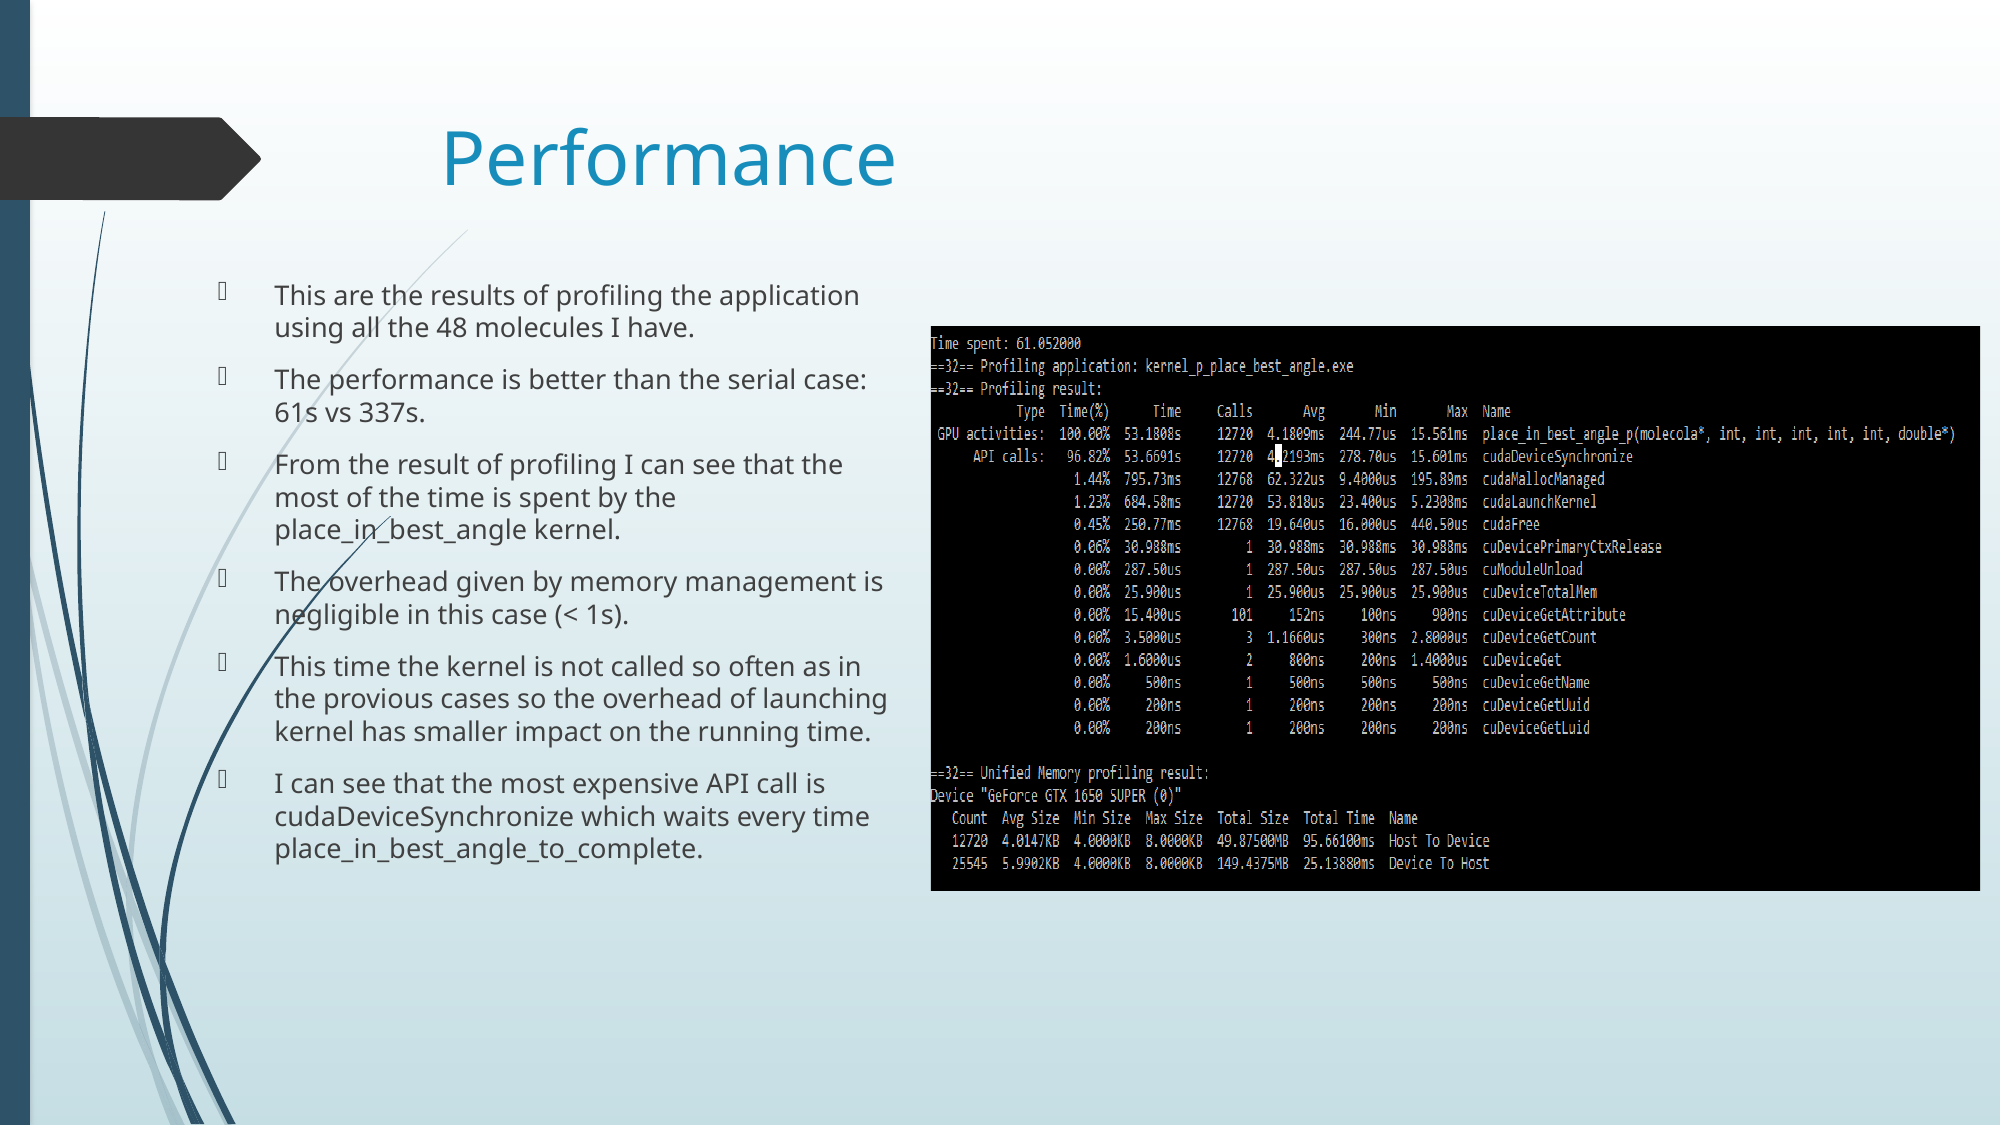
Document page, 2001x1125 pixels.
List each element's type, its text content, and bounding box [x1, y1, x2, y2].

title Performance [425, 102, 1888, 255]
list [930, 325, 1981, 891]
list This are the results of profiling the application using all the 48 molecules I have. The performance is better than the serial case: 61s vs 337s. From the result of profiling I can see that the most of the time is spent by the place_in_best_angle kernel. The overhead given by memory management is negligible in this case (< 1s). This time the kernel is not called so often as in the provious cases so the overhead of launching kernel has smaller impact on the running time. I can see that the most expensive API call is cudaDeviceSynchronize which waits every time place_in_best_angle_to_complete. [202, 270, 911, 891]
